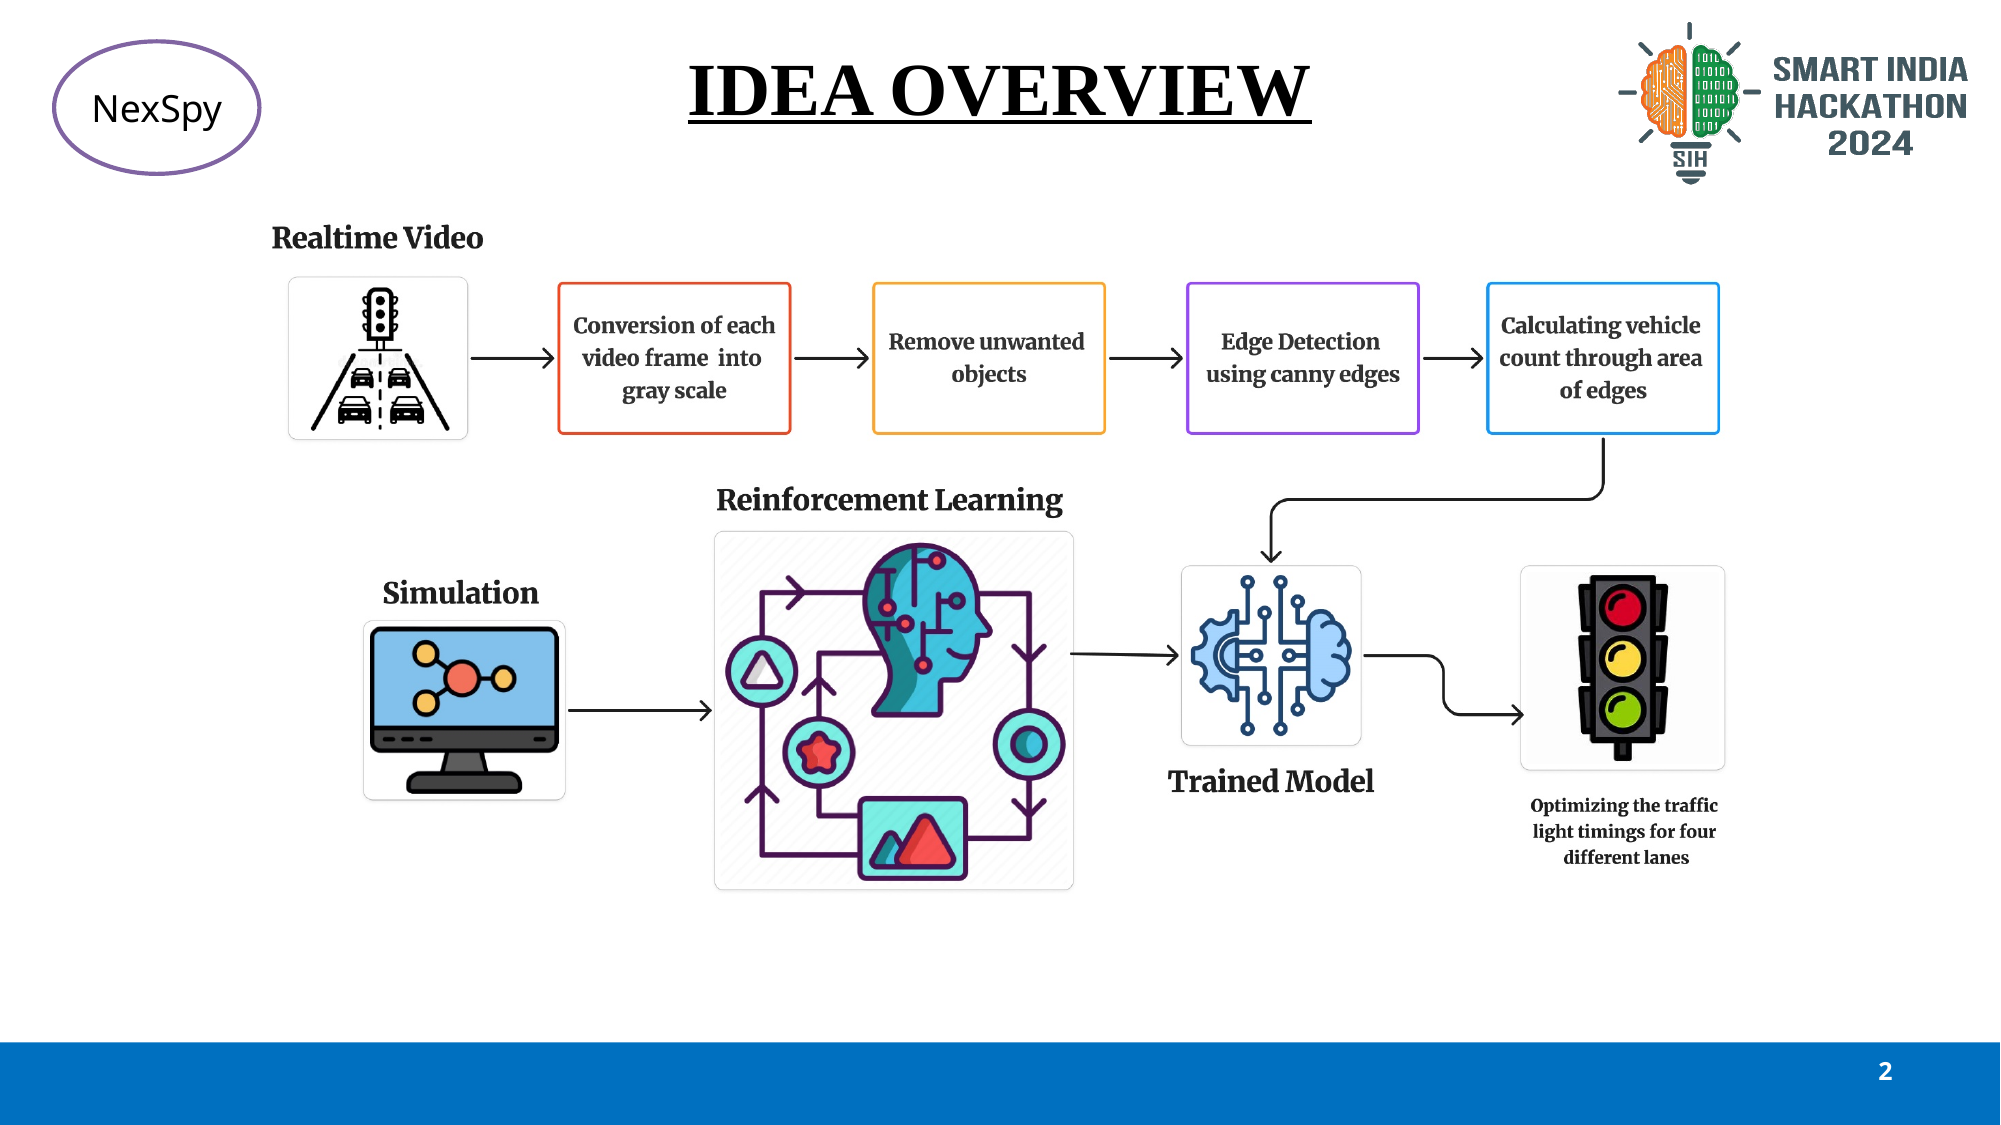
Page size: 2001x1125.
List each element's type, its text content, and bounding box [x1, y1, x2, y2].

picture [179, 13, 1977, 931]
text_box [0, 1042, 2000, 1125]
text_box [53, 41, 260, 175]
slide_number 2 [1868, 1050, 1901, 1096]
title IDEA OVERVIEW [99, 0, 1901, 181]
